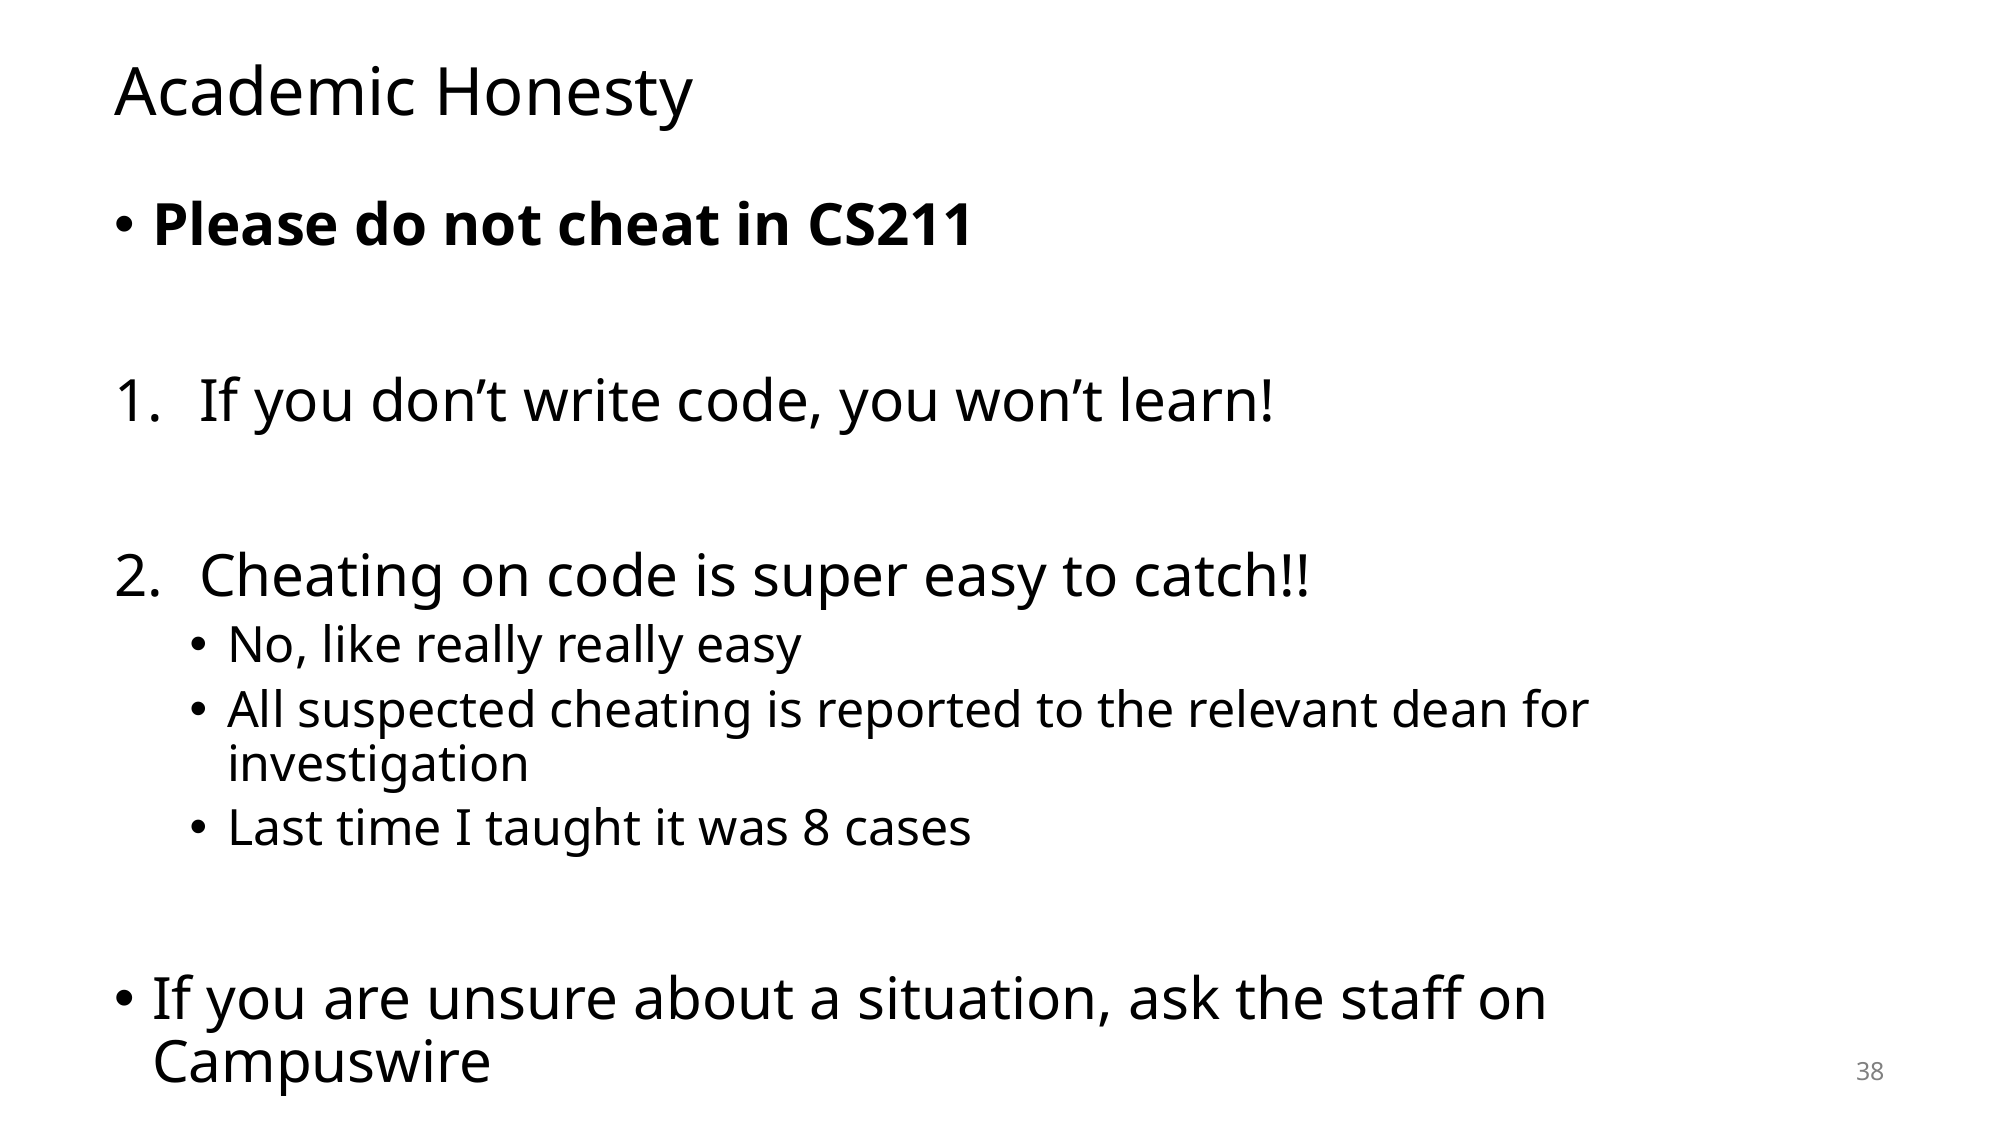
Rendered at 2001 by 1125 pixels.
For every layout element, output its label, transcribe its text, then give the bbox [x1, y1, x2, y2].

title Academic Honesty [99, 37, 1900, 150]
list Please do not cheat in CS211 If you don’t write code, you won’t learn! Cheating on code is super easy to catch!! No, like really really easy All suspected cheating is reported to the relevant dean for investigation Last time I taught it was 8 cases If you are unsure about a situation, ask the staff on Campuswire [99, 187, 1900, 1013]
slide_number 38 [1749, 1042, 1900, 1103]
